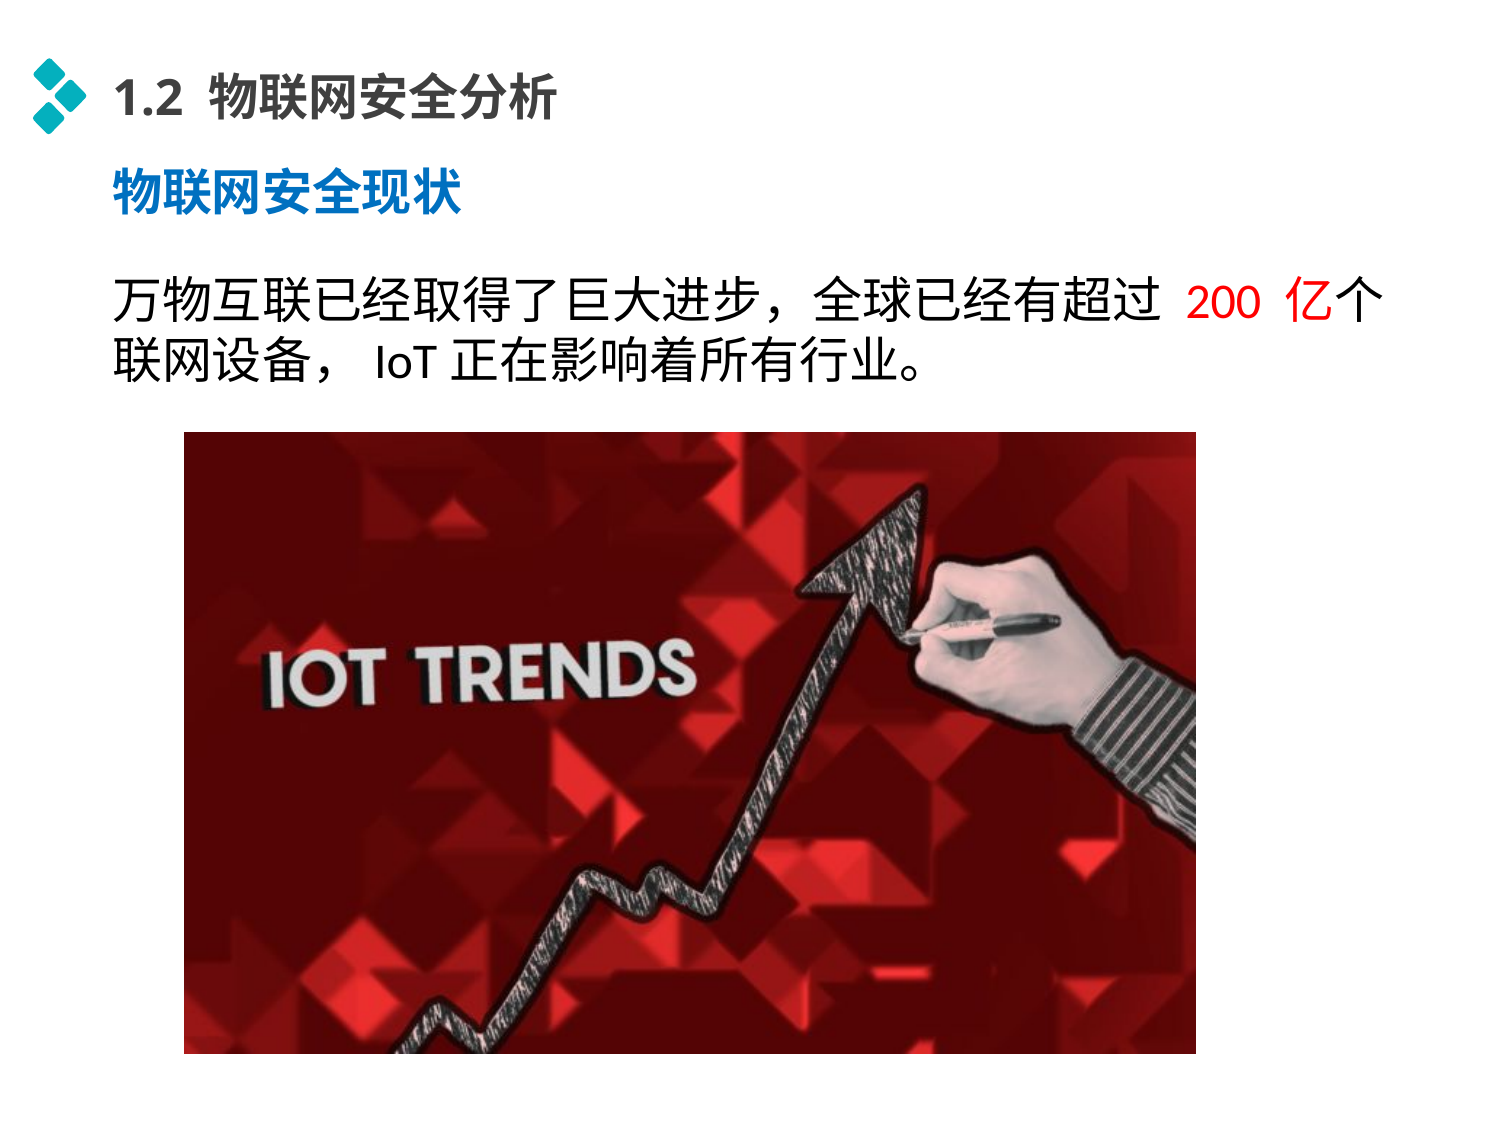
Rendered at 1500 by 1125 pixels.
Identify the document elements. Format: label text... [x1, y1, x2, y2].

picture [184, 432, 1196, 1054]
text_box [33, 58, 66, 91]
text_box 1.2 物联网安全分析 [100, 59, 618, 131]
text_box 物联网安全现状 [100, 155, 486, 227]
text_box [54, 79, 87, 113]
text_box 万物互联已经取得了巨大进步，全球已经有超过 200 亿个联网设备，IoT正在影响着所有行业。 [100, 263, 1444, 395]
text_box [32, 102, 65, 135]
